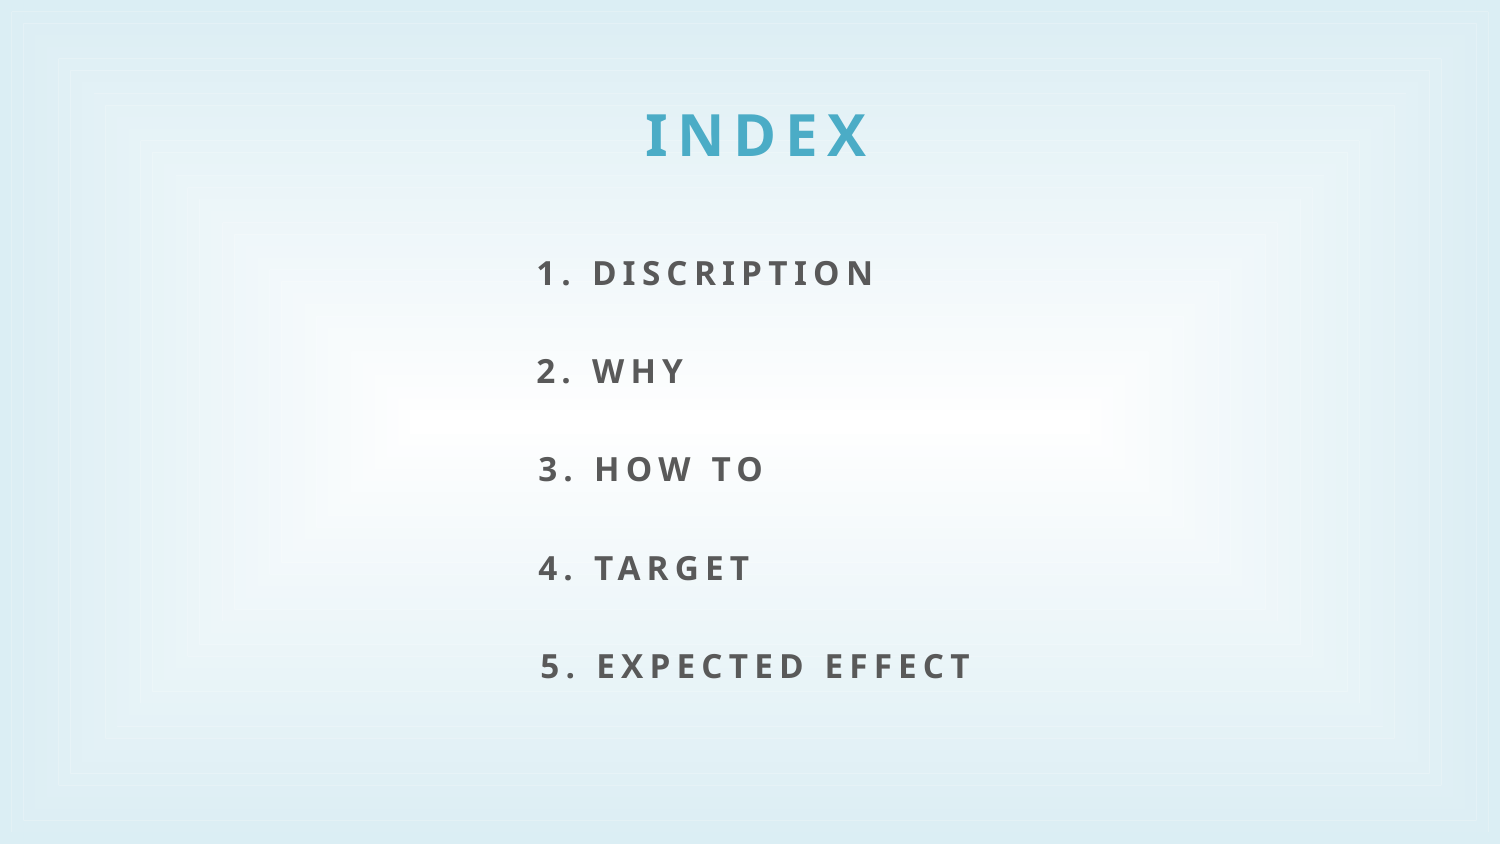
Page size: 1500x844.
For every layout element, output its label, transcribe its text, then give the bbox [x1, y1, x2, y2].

text_box 2. WHY [521, 342, 1124, 398]
text_box 4. TARGET [523, 539, 1126, 595]
text_box I N D E X [501, 91, 1010, 176]
text_box 1. DISCRIPTION [521, 244, 1124, 299]
text_box 5. EXPECTED EFFECT [525, 637, 1128, 693]
text_box 3. HOW TO [523, 441, 1126, 496]
